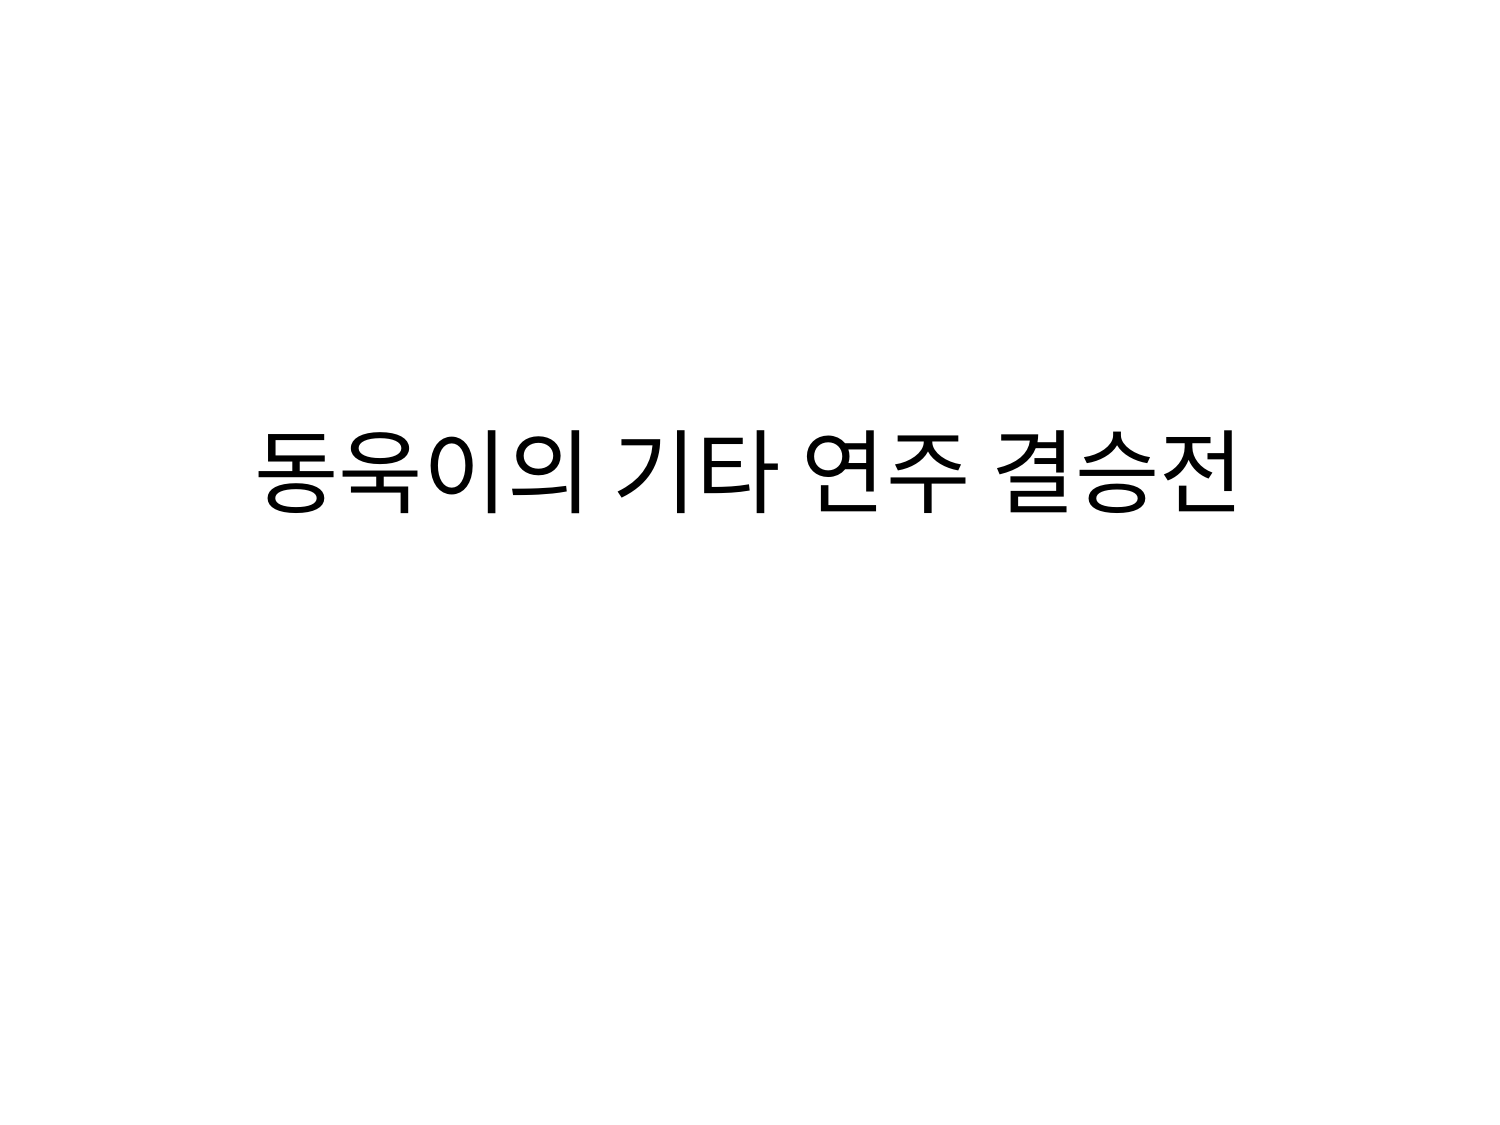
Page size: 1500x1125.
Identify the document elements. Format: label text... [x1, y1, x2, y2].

title 동욱이의 기타 연주 결승전 [112, 349, 1388, 591]
